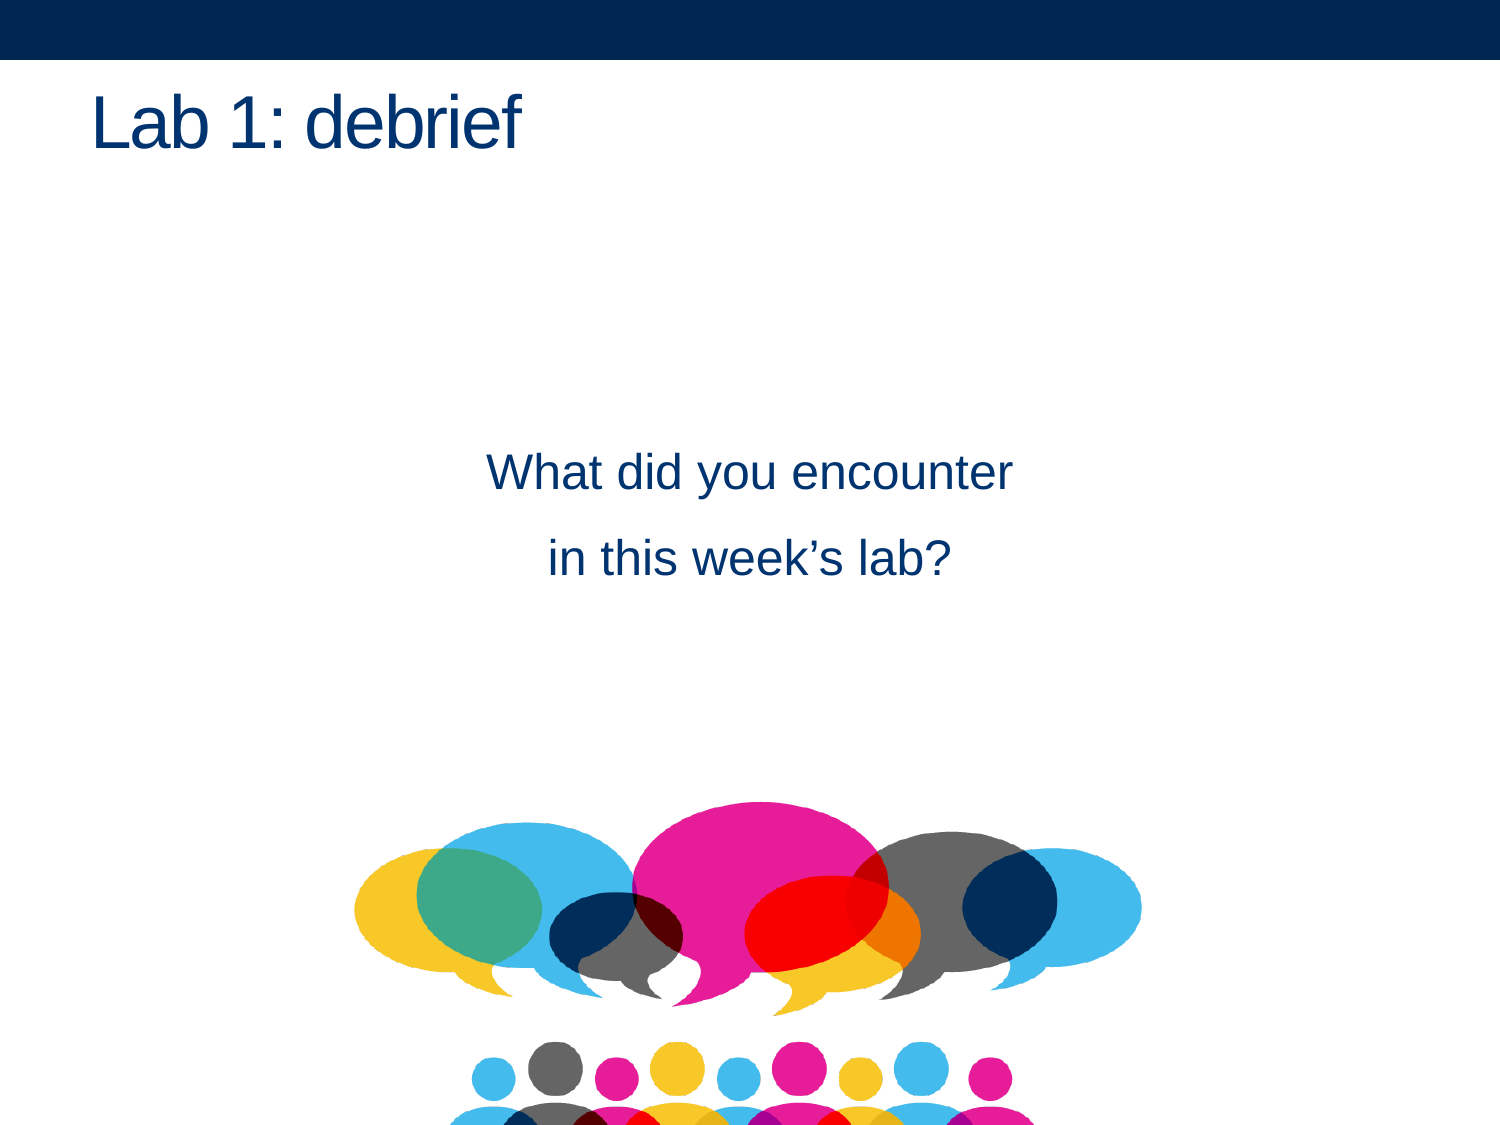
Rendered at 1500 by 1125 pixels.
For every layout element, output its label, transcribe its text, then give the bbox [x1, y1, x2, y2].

list What did you encounter in this week’s lab? [75, 262, 1425, 1063]
title Lab 1: debrief [75, 37, 1425, 200]
picture [337, 791, 1163, 1125]
